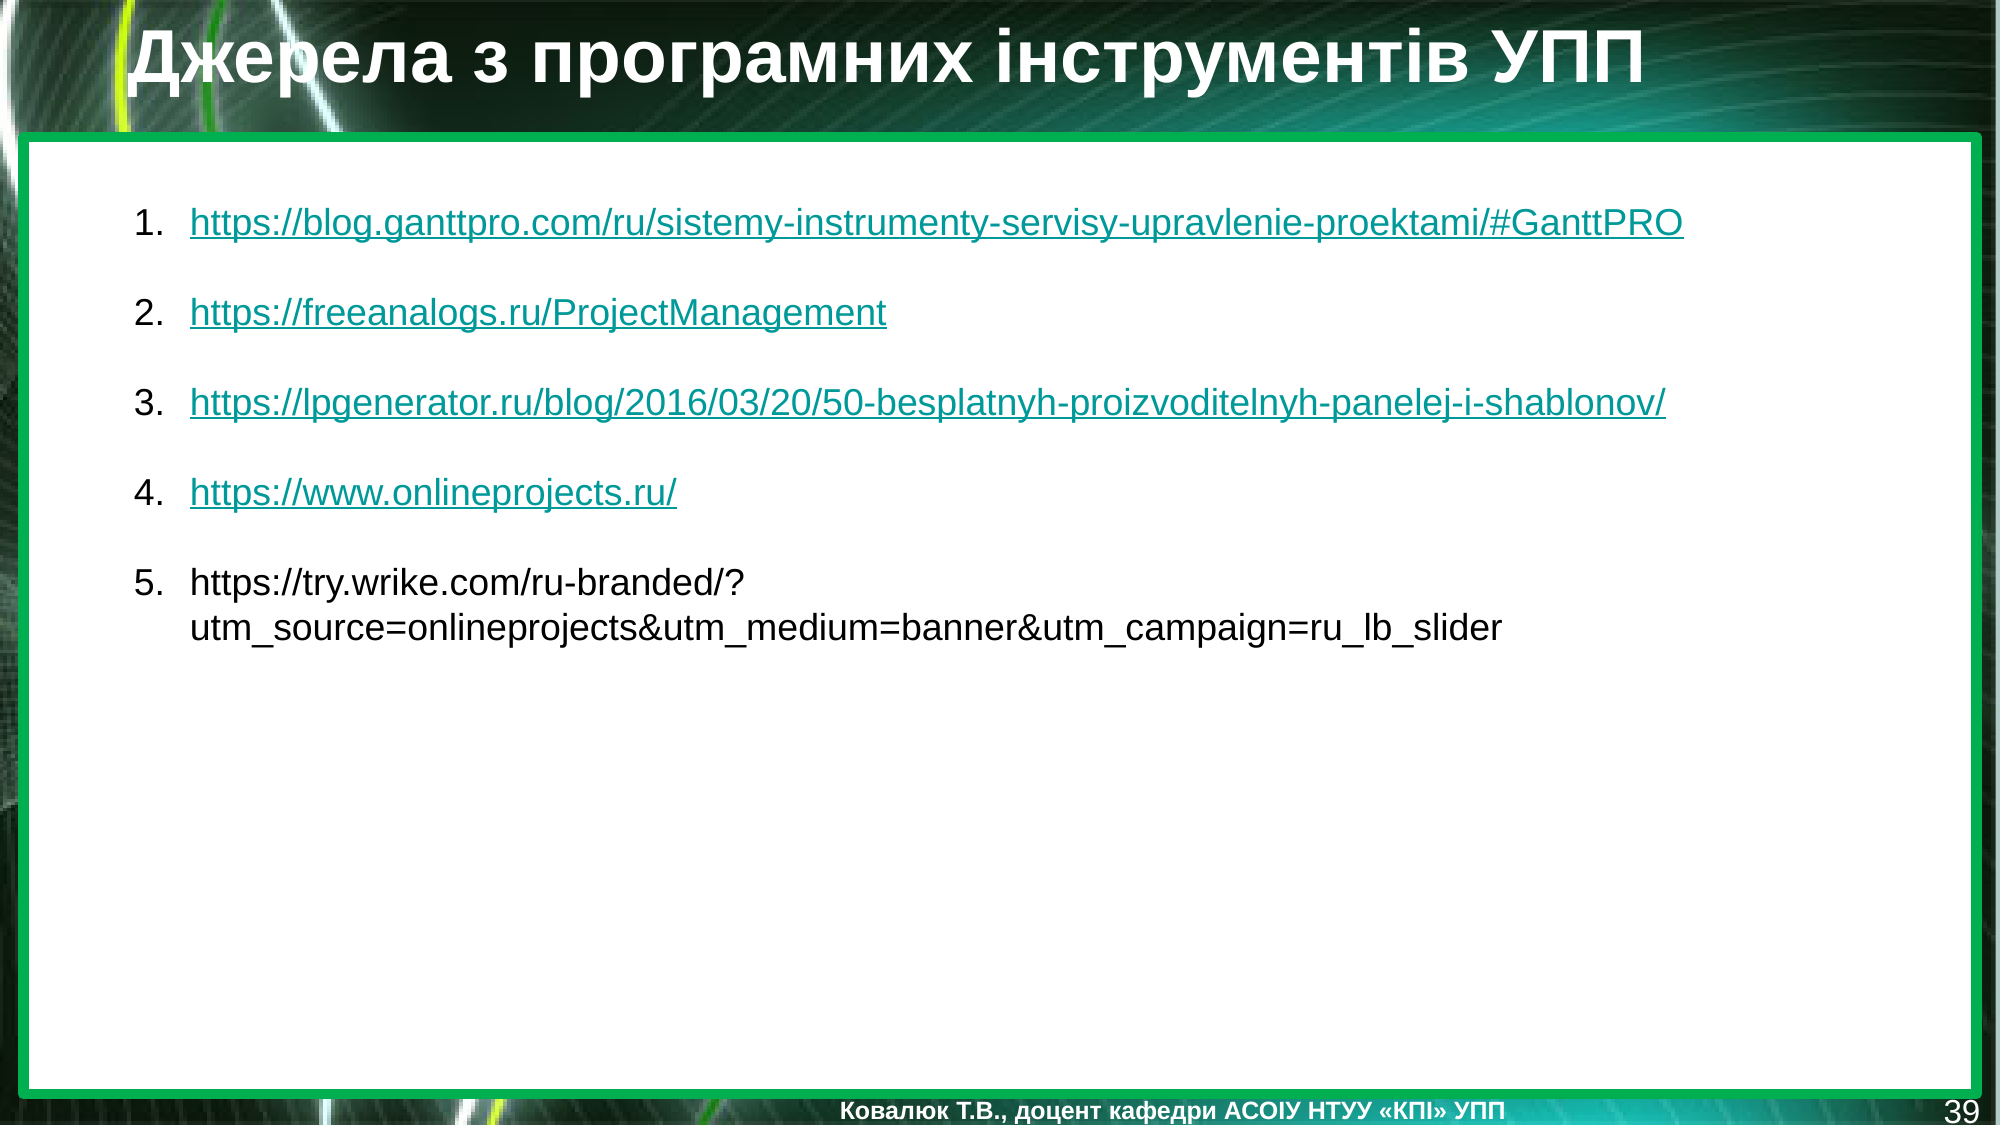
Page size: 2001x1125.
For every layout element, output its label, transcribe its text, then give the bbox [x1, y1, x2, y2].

text_box https://blog.ganttpro.com/ru/sistemy-instrumenty-servisy-upravlenie-proektami/#GanttPRO https://freeanalogs.ru/ProjectManagement https://lpgenerator.ru/blog/2016/03/20/50-besplatnyh-proizvoditelnyh-panelej-i-shablonov/ https://www.onlineprojects.ru/ https://try.wrike.com/ru-branded/?utm_source=onlineprojects&utm_medium=banner&utm_campaign=ru_lb_slider [118, 190, 1882, 656]
slide_number 39 [1881, 1082, 1996, 1125]
picture [0, 0, 1996, 1125]
text_box Джерела з програмних інструментів УПП [113, 0, 1663, 105]
